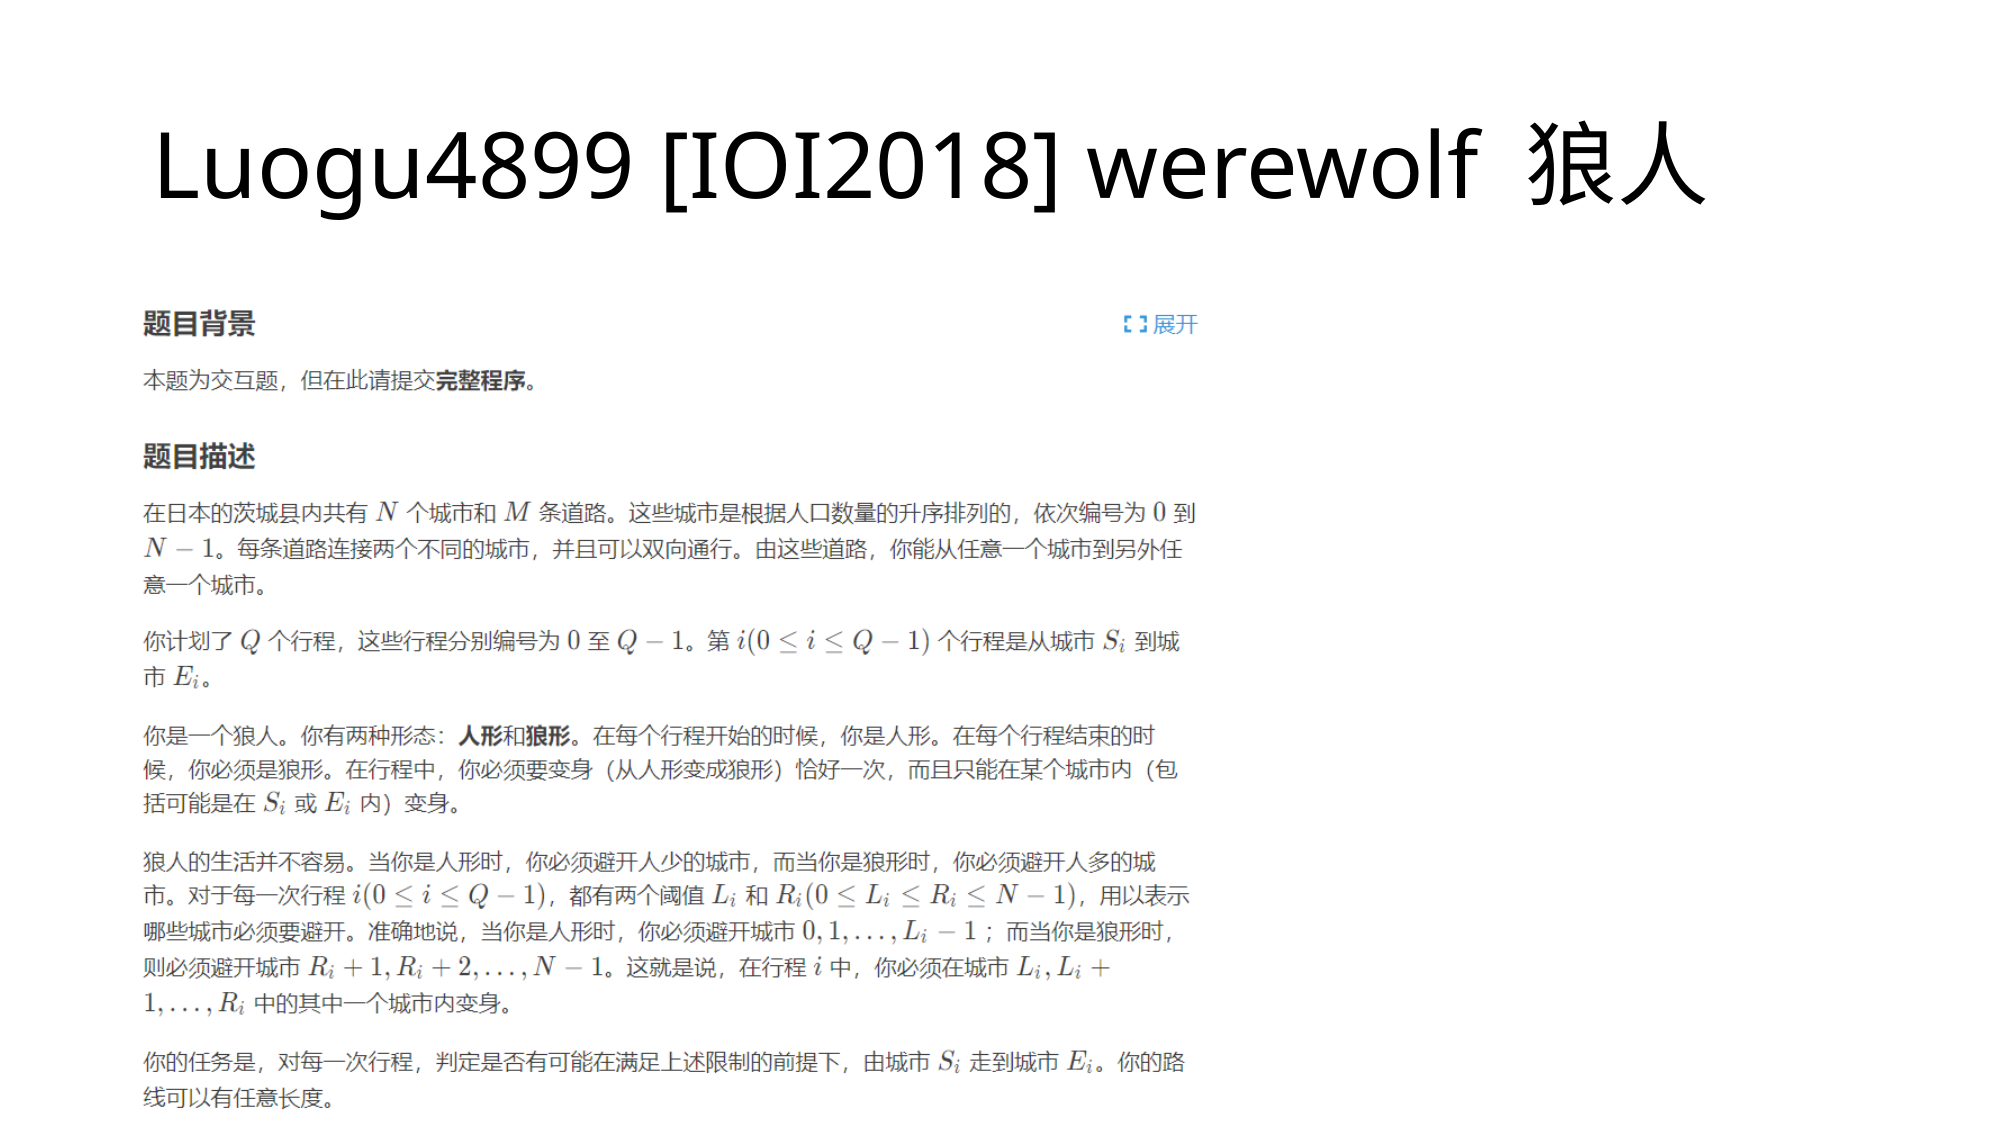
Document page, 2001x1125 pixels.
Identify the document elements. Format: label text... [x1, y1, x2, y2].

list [137, 298, 1202, 1125]
title Luogu4899 [IOI2018] werewolf 狼人 [137, 59, 1863, 278]
